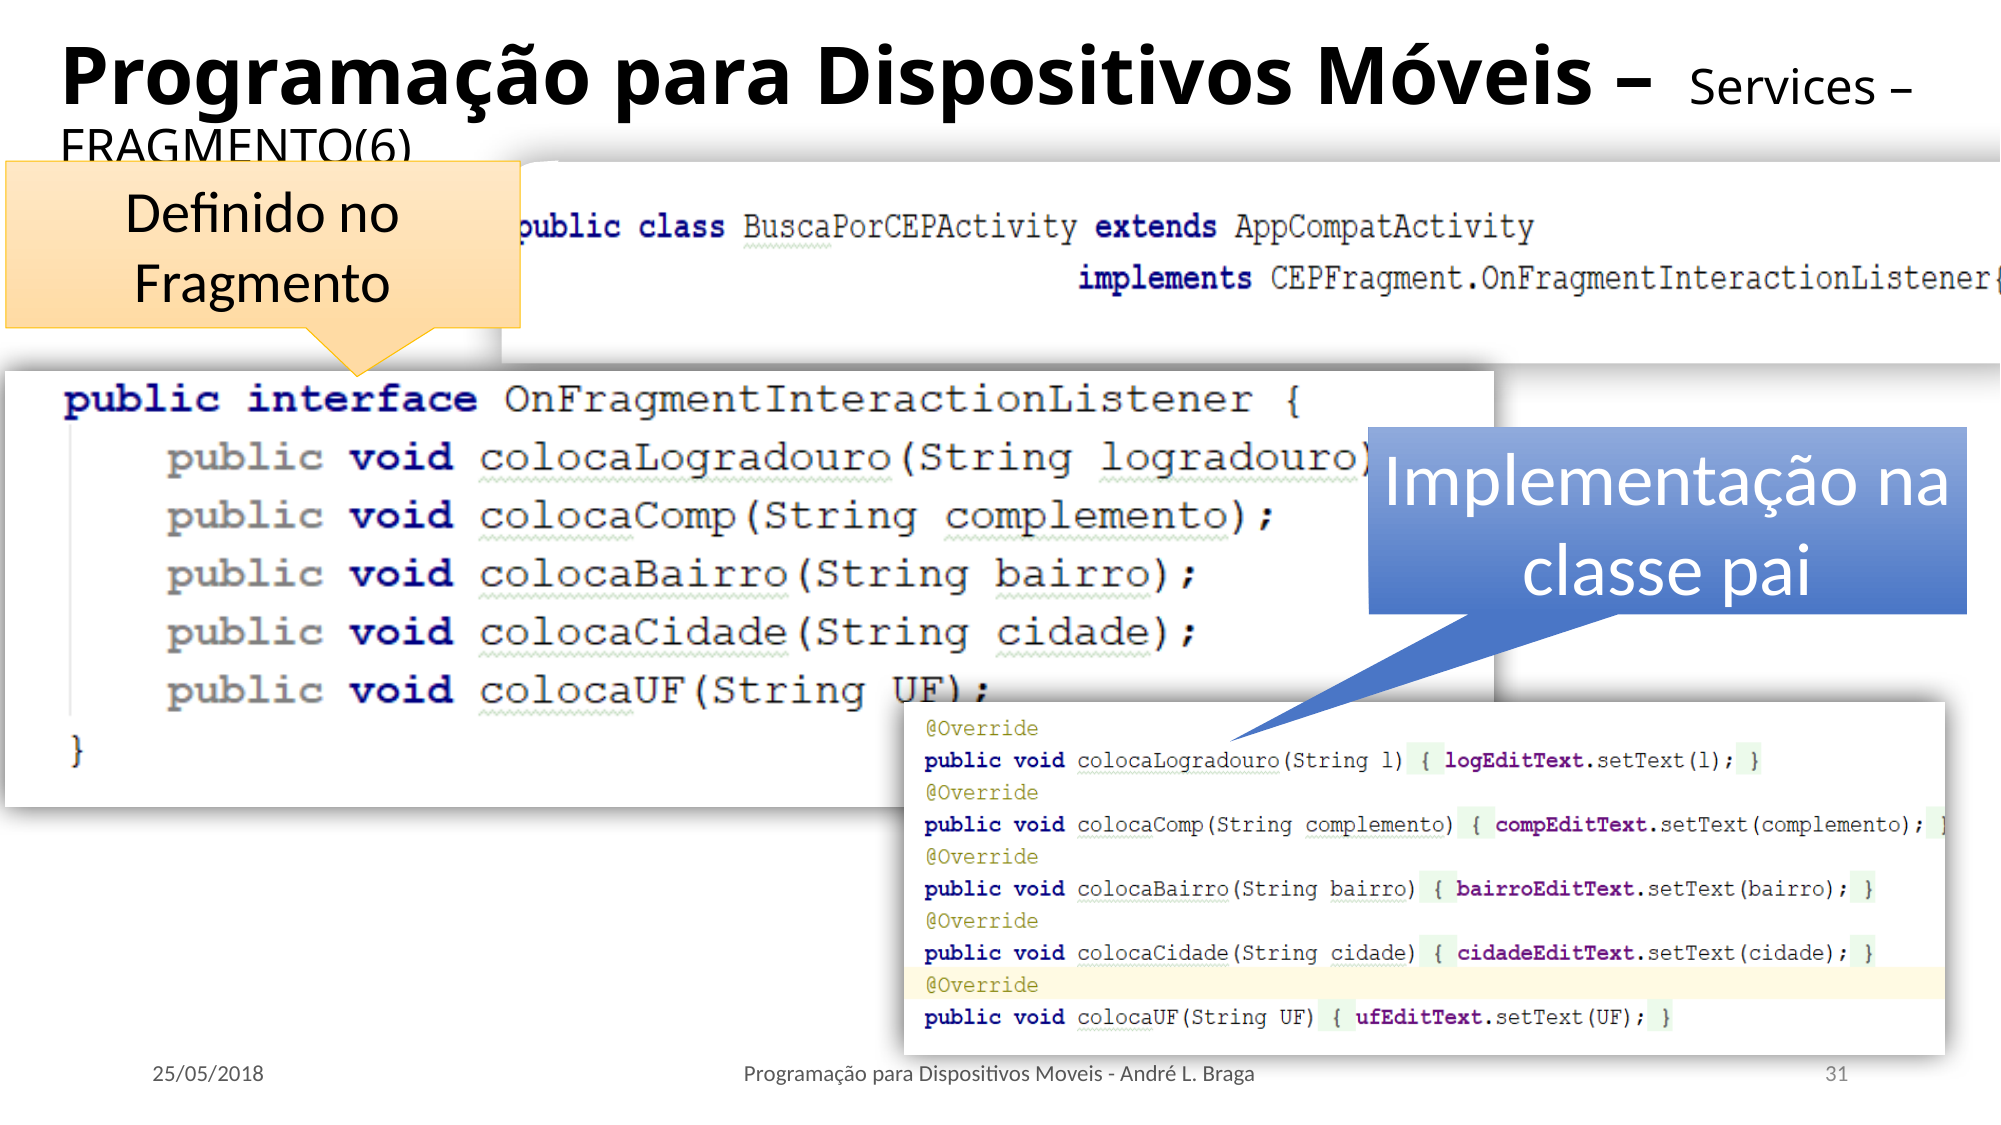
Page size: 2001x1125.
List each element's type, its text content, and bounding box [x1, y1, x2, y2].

picture [508, 169, 2001, 357]
slide_number 31 [1413, 1074, 1864, 1103]
picture [5, 371, 1945, 1055]
text_box Definido no Fragmento [5, 160, 521, 371]
title Programação para Dispositivos Móveis – Services – FRAGMENTO(6) [44, 27, 2000, 169]
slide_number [137, 1042, 588, 1103]
text_box Implementação na classe pai [1494, 427, 1968, 656]
footer Programação para Dispositivos Moveis - André L. Braga [662, 1042, 1338, 1103]
